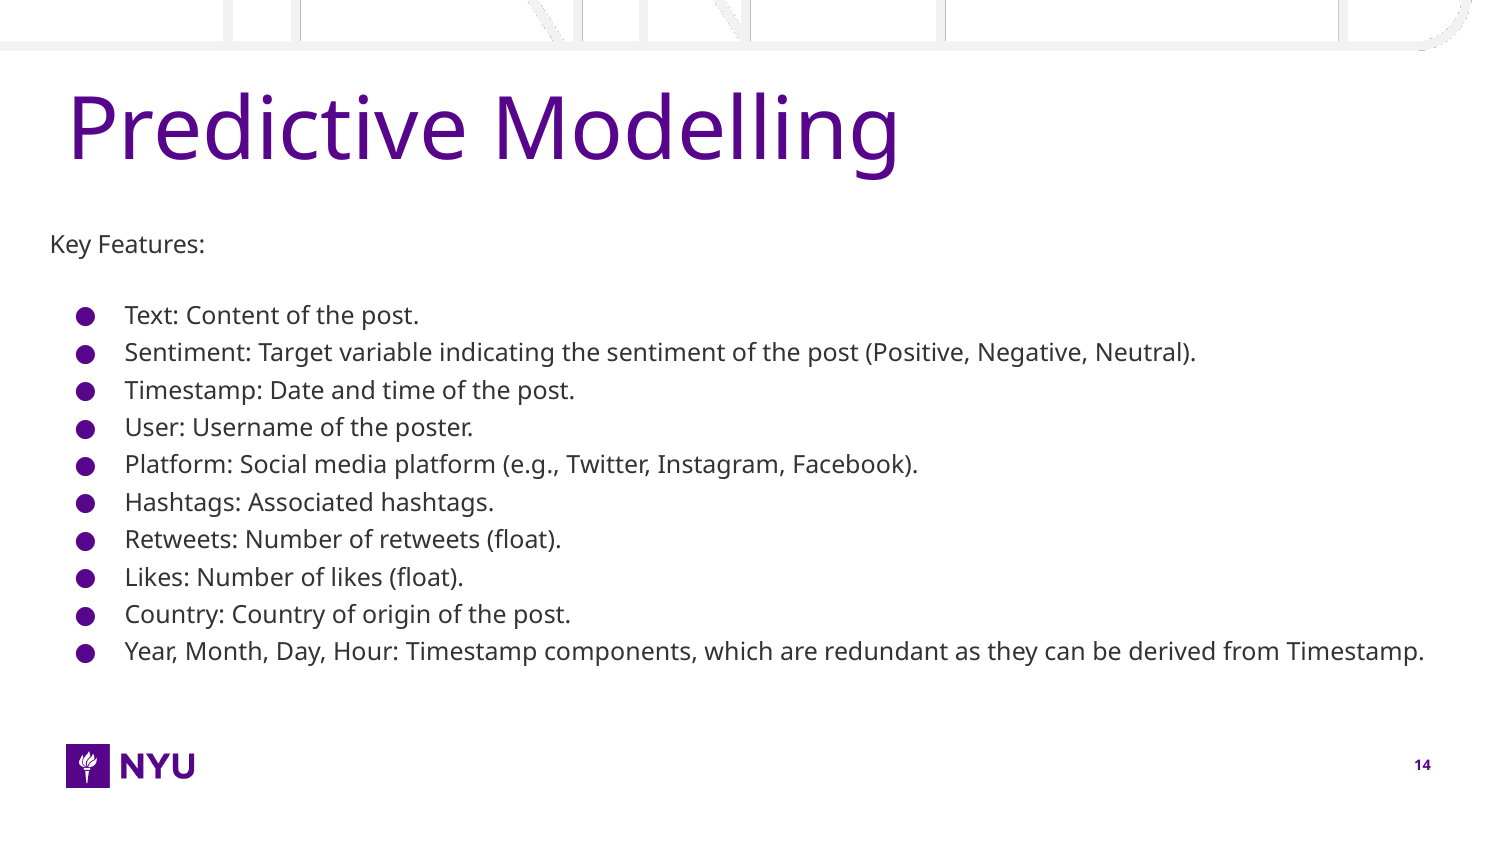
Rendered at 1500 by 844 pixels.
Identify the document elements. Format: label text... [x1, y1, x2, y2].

picture [0, 0, 1496, 51]
picture [66, 744, 195, 788]
title Predictive Modelling [51, 72, 1434, 206]
list Key Features: Text: Content of the post. Sentiment: Target variable indicating the sentiment of the post (Positive, Negative, Neutral). Timestamp: Date and time of the post. User: Username of the poster. Platform: Social media platform (e.g., Twitter, Instagram, Facebook). Hashtags: Associated hashtags. Retweets: Number of retweets (float). Likes: Number of likes (float). Country: Country of origin of the post. Year, Month, Day, Hour: Timestamp components, which are redundant as they can be derived from Timestamp. [34, 206, 1450, 488]
